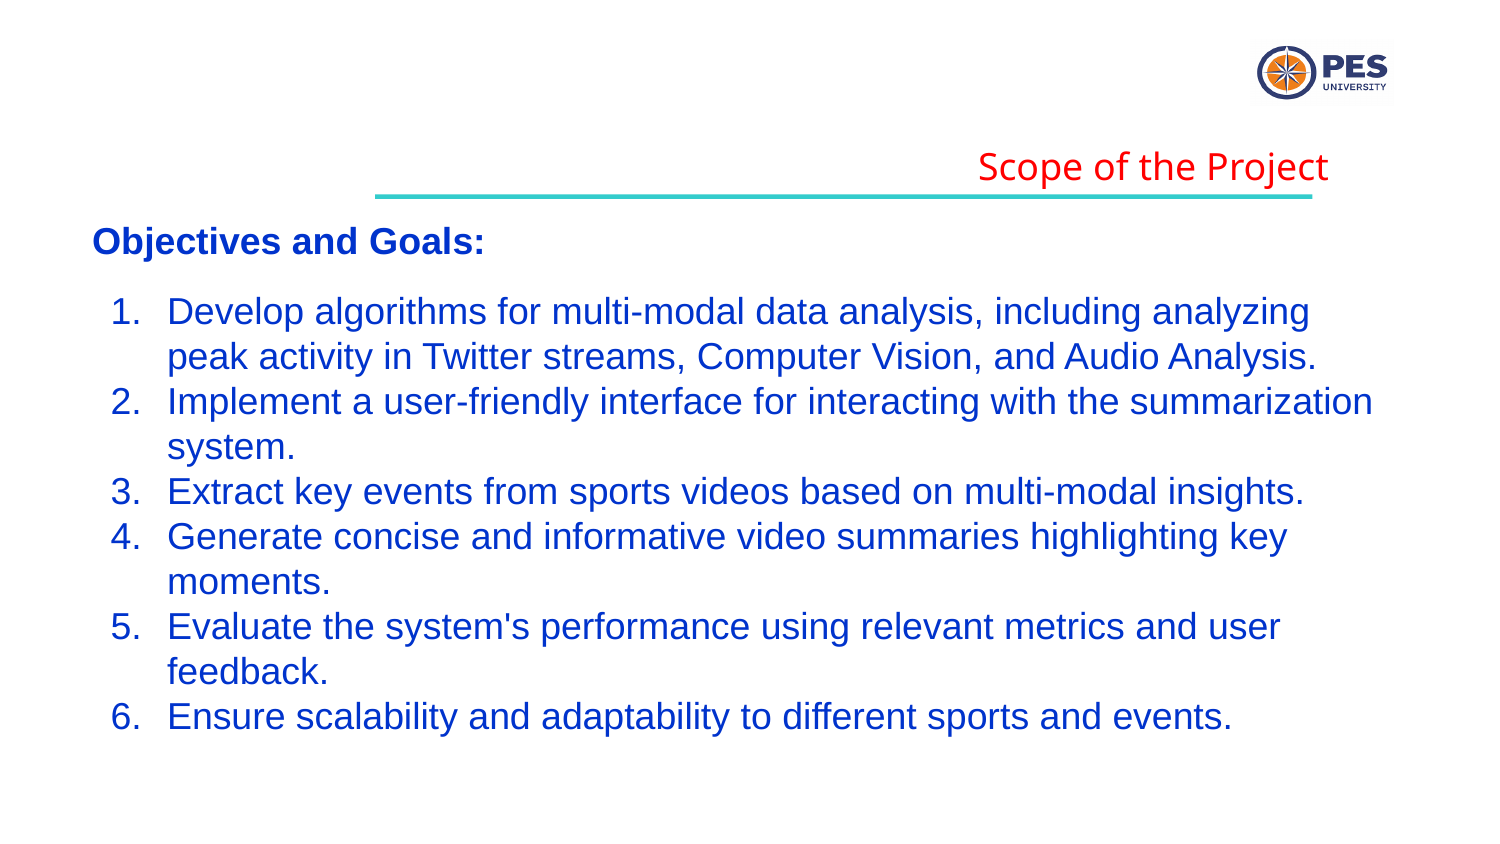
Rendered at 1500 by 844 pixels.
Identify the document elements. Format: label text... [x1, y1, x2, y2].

picture [1250, 39, 1394, 106]
text_box Scope of the Project [543, 137, 1341, 194]
text_box Objectives and Goals: Develop algorithms for multi-modal data analysis, including analyzing peak activity in Twitter streams, Computer Vision, and Audio Analysis. Implement a user-friendly interface for interacting with the summarization system. Extract key events from sports videos based on multi-modal insights. Generate concise and informative video summaries highlighting key moments. Evaluate the system's performance using relevant metrics and user feedback. Ensure scalability and adaptability to different sports and events. [80, 211, 1403, 822]
text_box [375, 194, 1313, 199]
